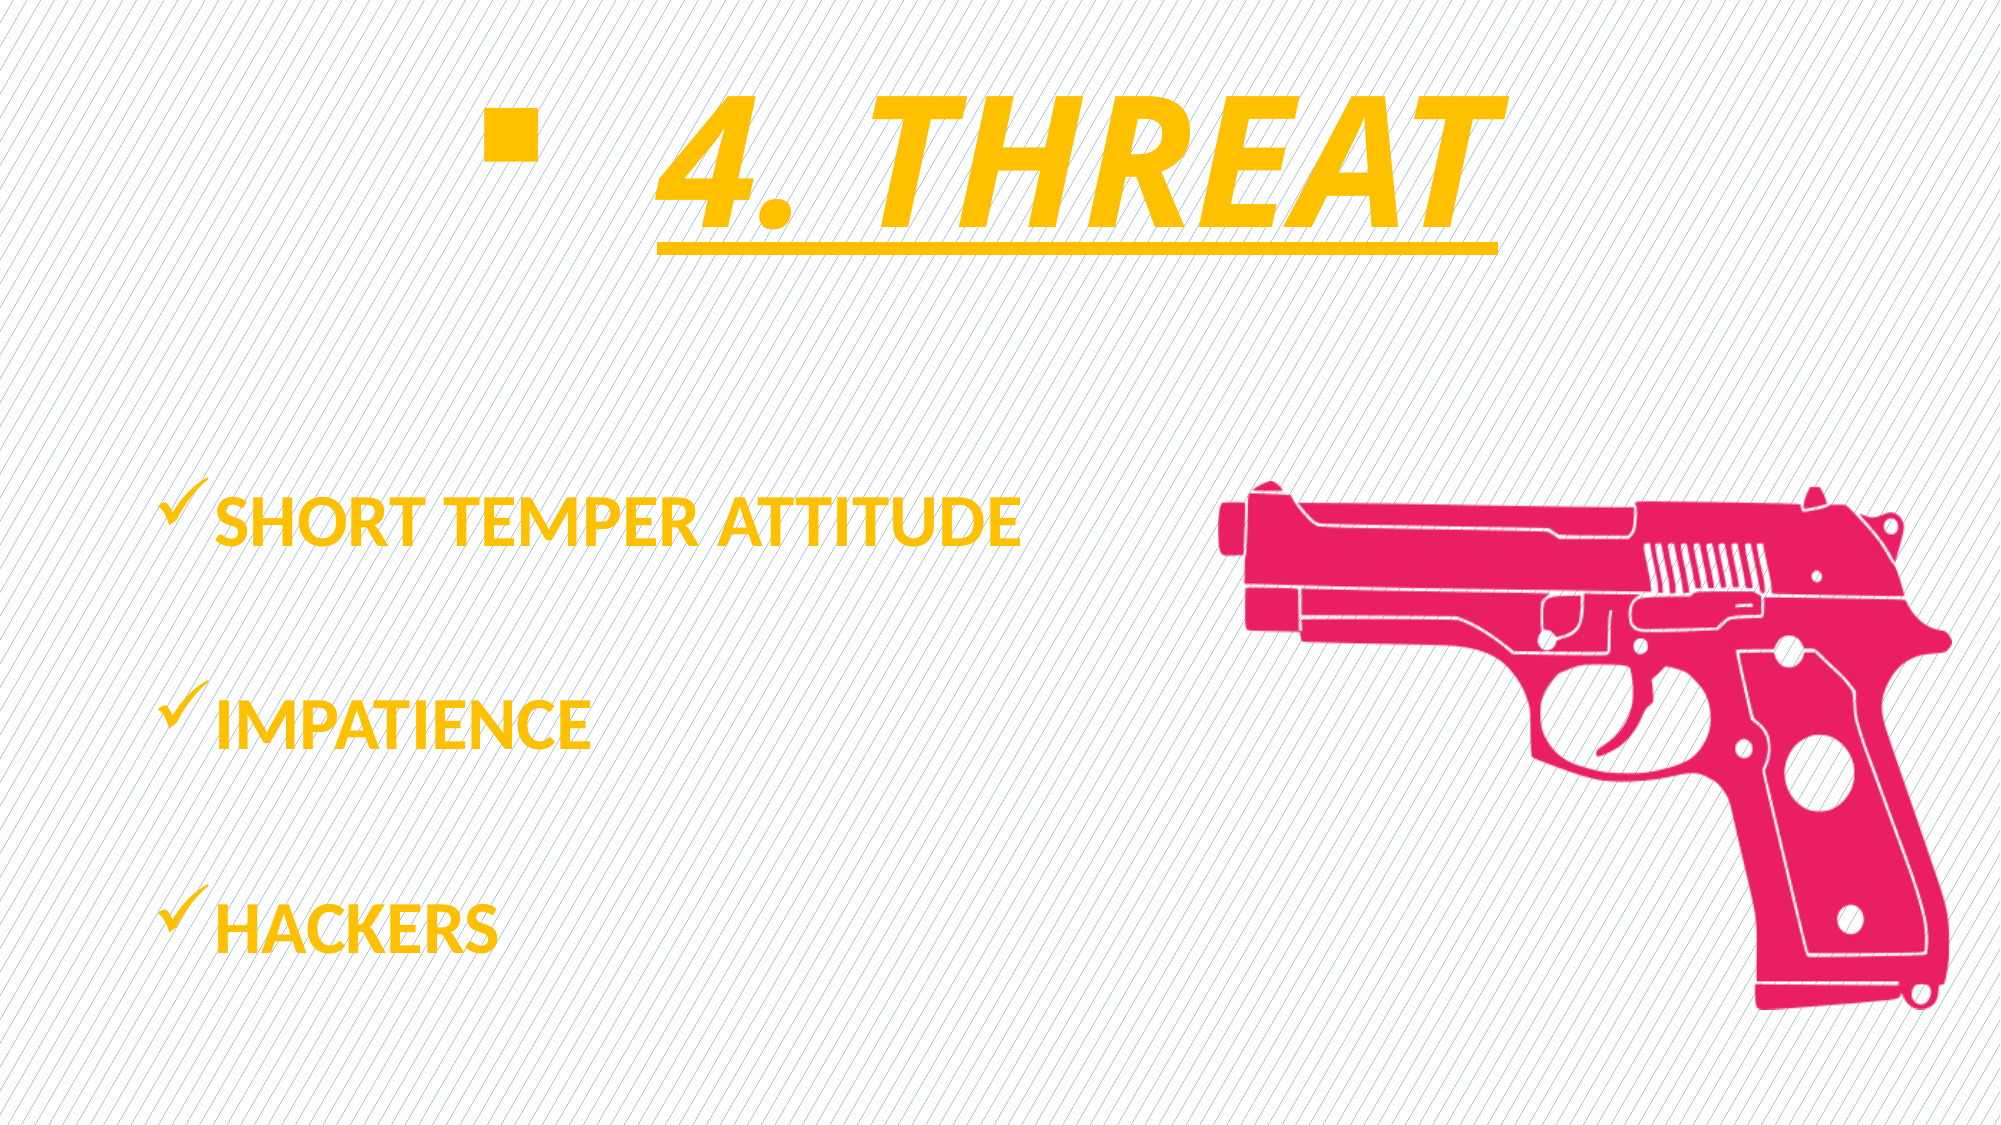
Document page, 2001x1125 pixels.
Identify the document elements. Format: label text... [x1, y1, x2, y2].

picture [1218, 481, 1952, 1011]
title 4. THREAT [454, 59, 1863, 278]
list SHORT TEMPER ATTITUDE IMPATIENCE HACKERS [137, 299, 1863, 1014]
